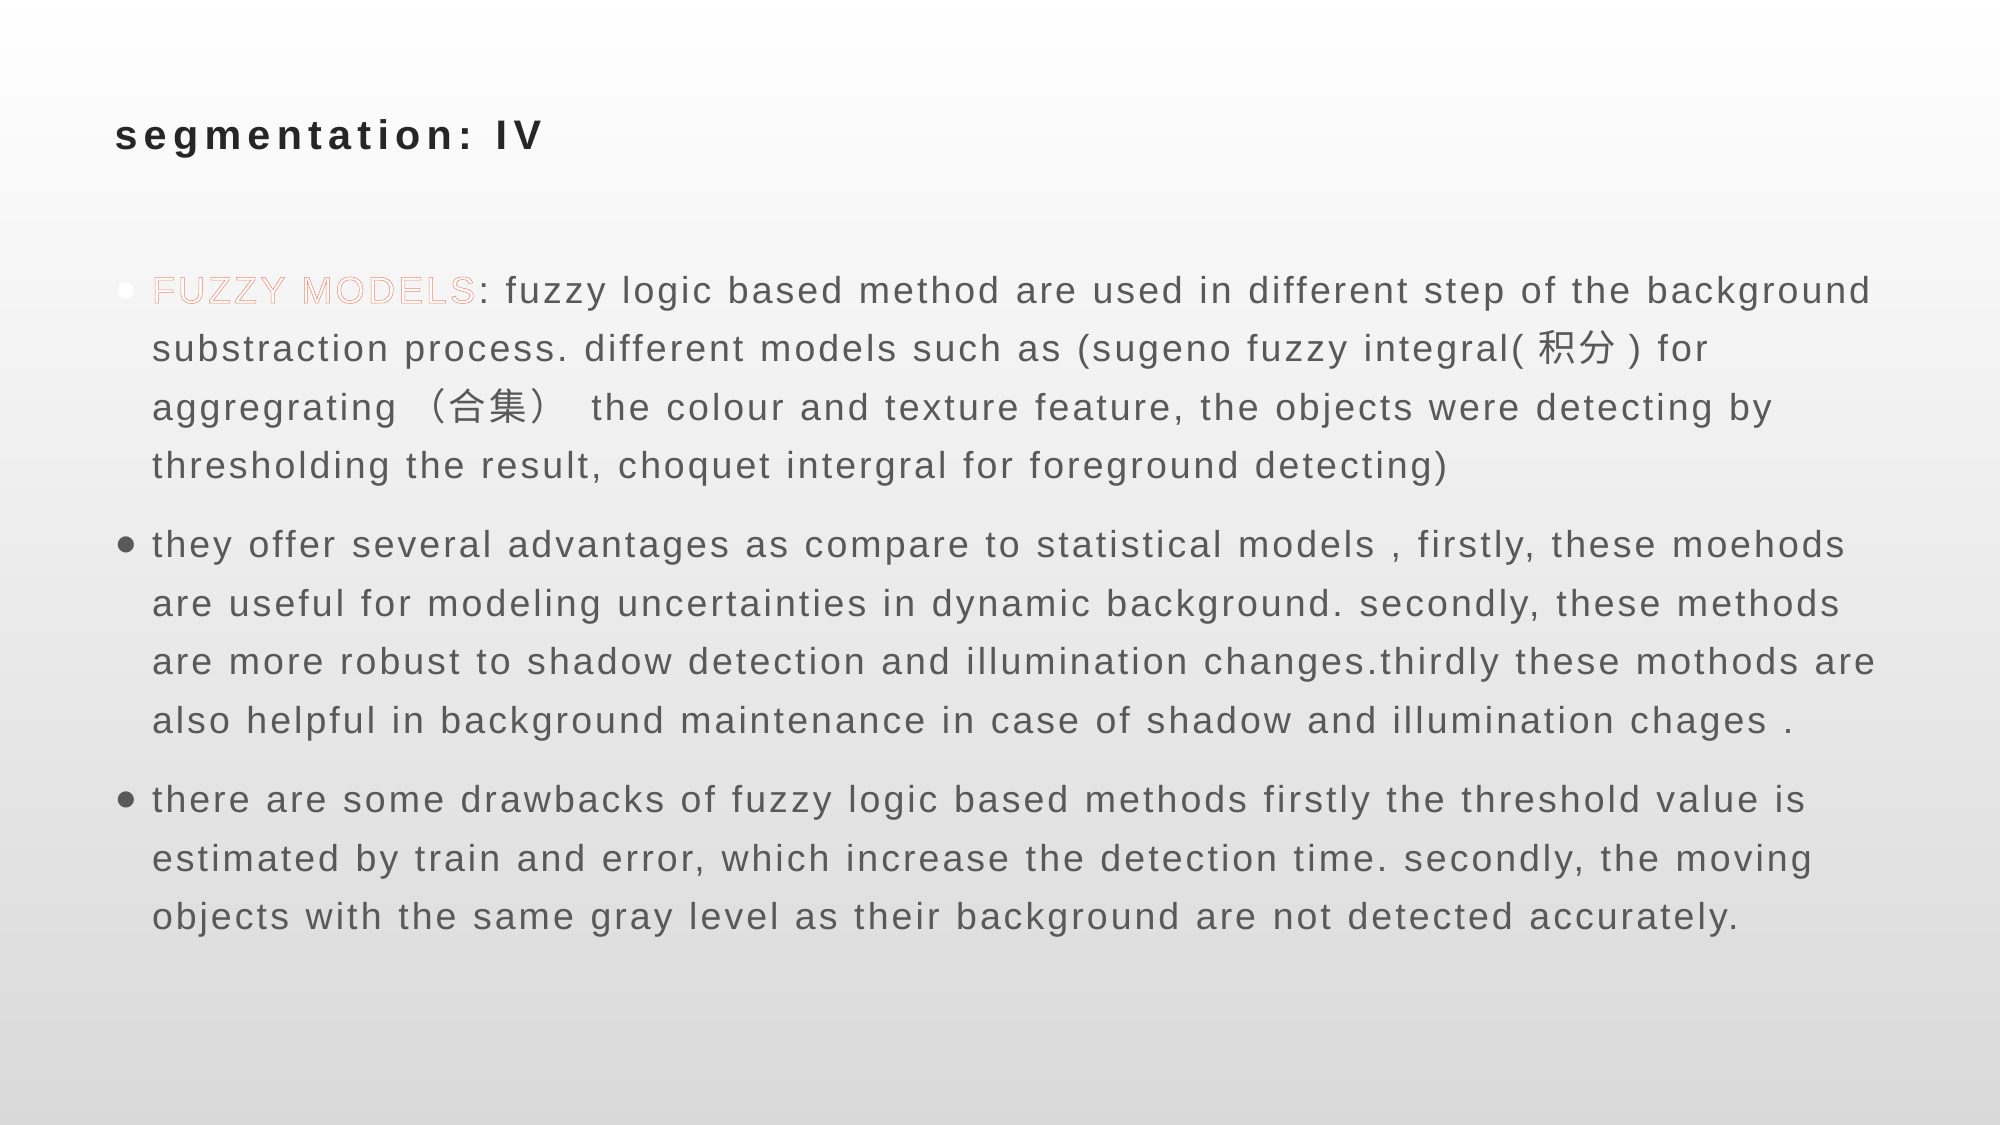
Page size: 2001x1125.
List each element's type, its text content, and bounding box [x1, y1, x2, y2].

title segmentation: IV [99, 99, 1900, 216]
list FUZZY MODELS: fuzzy logic based method are used in different step of the background substraction process. different models such as (sugeno fuzzy integral(积分) for aggregrating（合集） the colour and texture feature, the objects were detecting by thresholding the result, choquet intergral for foreground detecting) they offer several advantages as compare to statistical models , firstly, these moehods are useful for modeling uncertainties in dynamic background. secondly, these methods are more robust to shadow detection and illumination changes.thirdly these mothods are also helpful in background maintenance in case of shadow and illumination chages . there are some drawbacks of fuzzy logic based methods firstly the threshold value is estimated by train and error, which increase the detection time. secondly, the moving objects with the same gray level as their background are not detected accurately. [99, 244, 1900, 1026]
